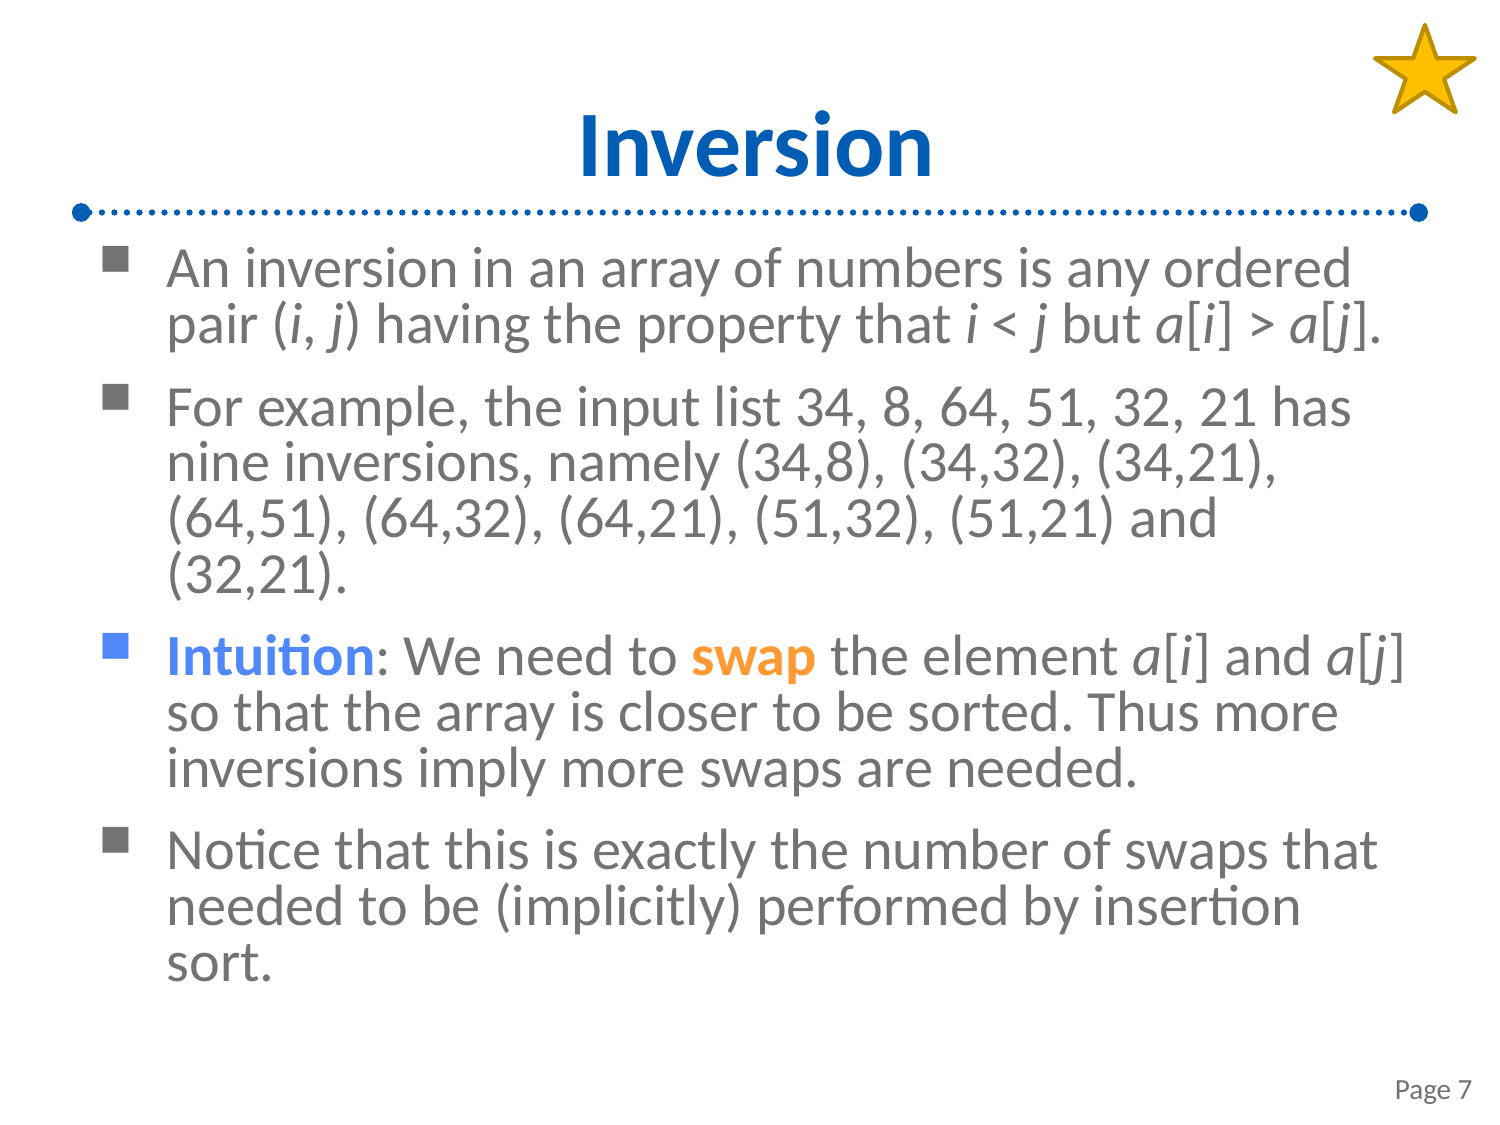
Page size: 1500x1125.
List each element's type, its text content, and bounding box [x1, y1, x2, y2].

text_box [1372, 22, 1477, 115]
list An inversion in an array of numbers is any ordered pair (i, j) having the property that i < j but a[i] > a[j]. For example, the input list 34, 8, 64, 51, 32, 21 has nine inversions, namely (34,8), (34,32), (34,21), (64,51), (64,32), (64,21), (51,32), (51,21) and (32,21). Intuition: We need to swap the element a[i] and a[j] so that the array is closer to be sorted. Thus more inversions imply more swaps are needed. Notice that this is exactly the number of swaps that needed to be (implicitly) performed by insertion sort. [61, 236, 1413, 1017]
slide_number Page 7 [1312, 1034, 1488, 1113]
title Inversion [99, 62, 1413, 215]
